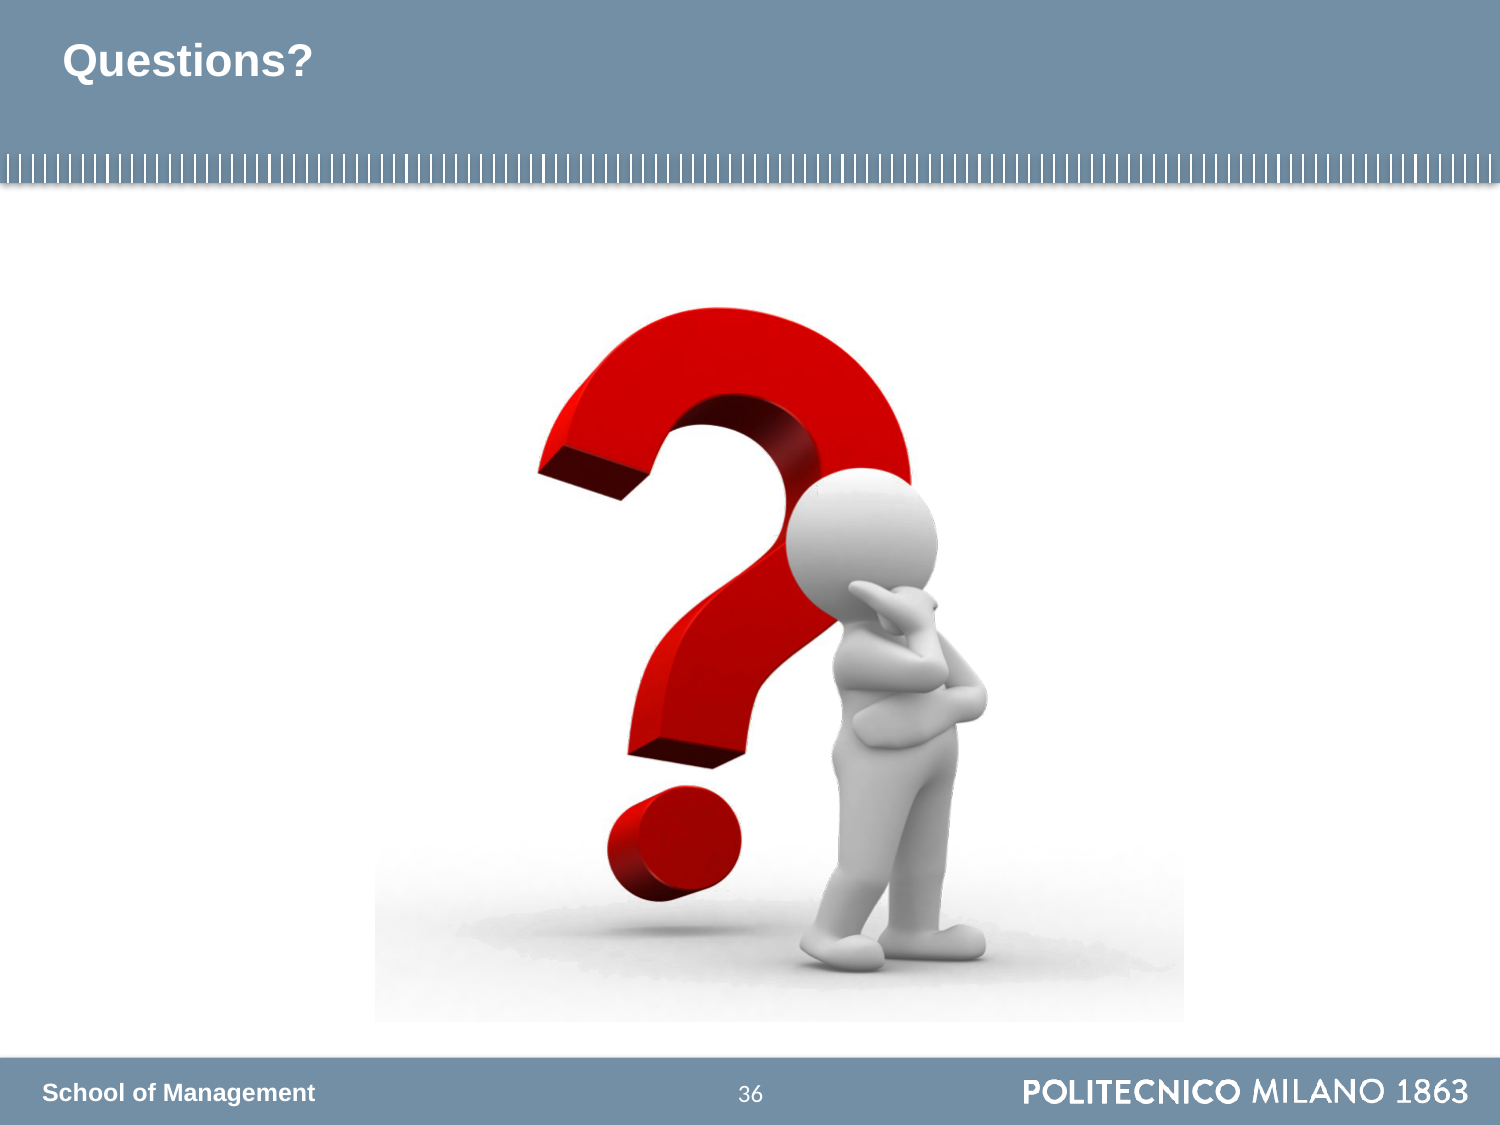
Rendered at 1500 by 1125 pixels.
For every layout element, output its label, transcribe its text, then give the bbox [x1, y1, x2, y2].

slide_number 35 [575, 1062, 926, 1123]
picture [1017, 1066, 1474, 1115]
title Questions? [47, 22, 1455, 154]
picture [375, 267, 1184, 1022]
